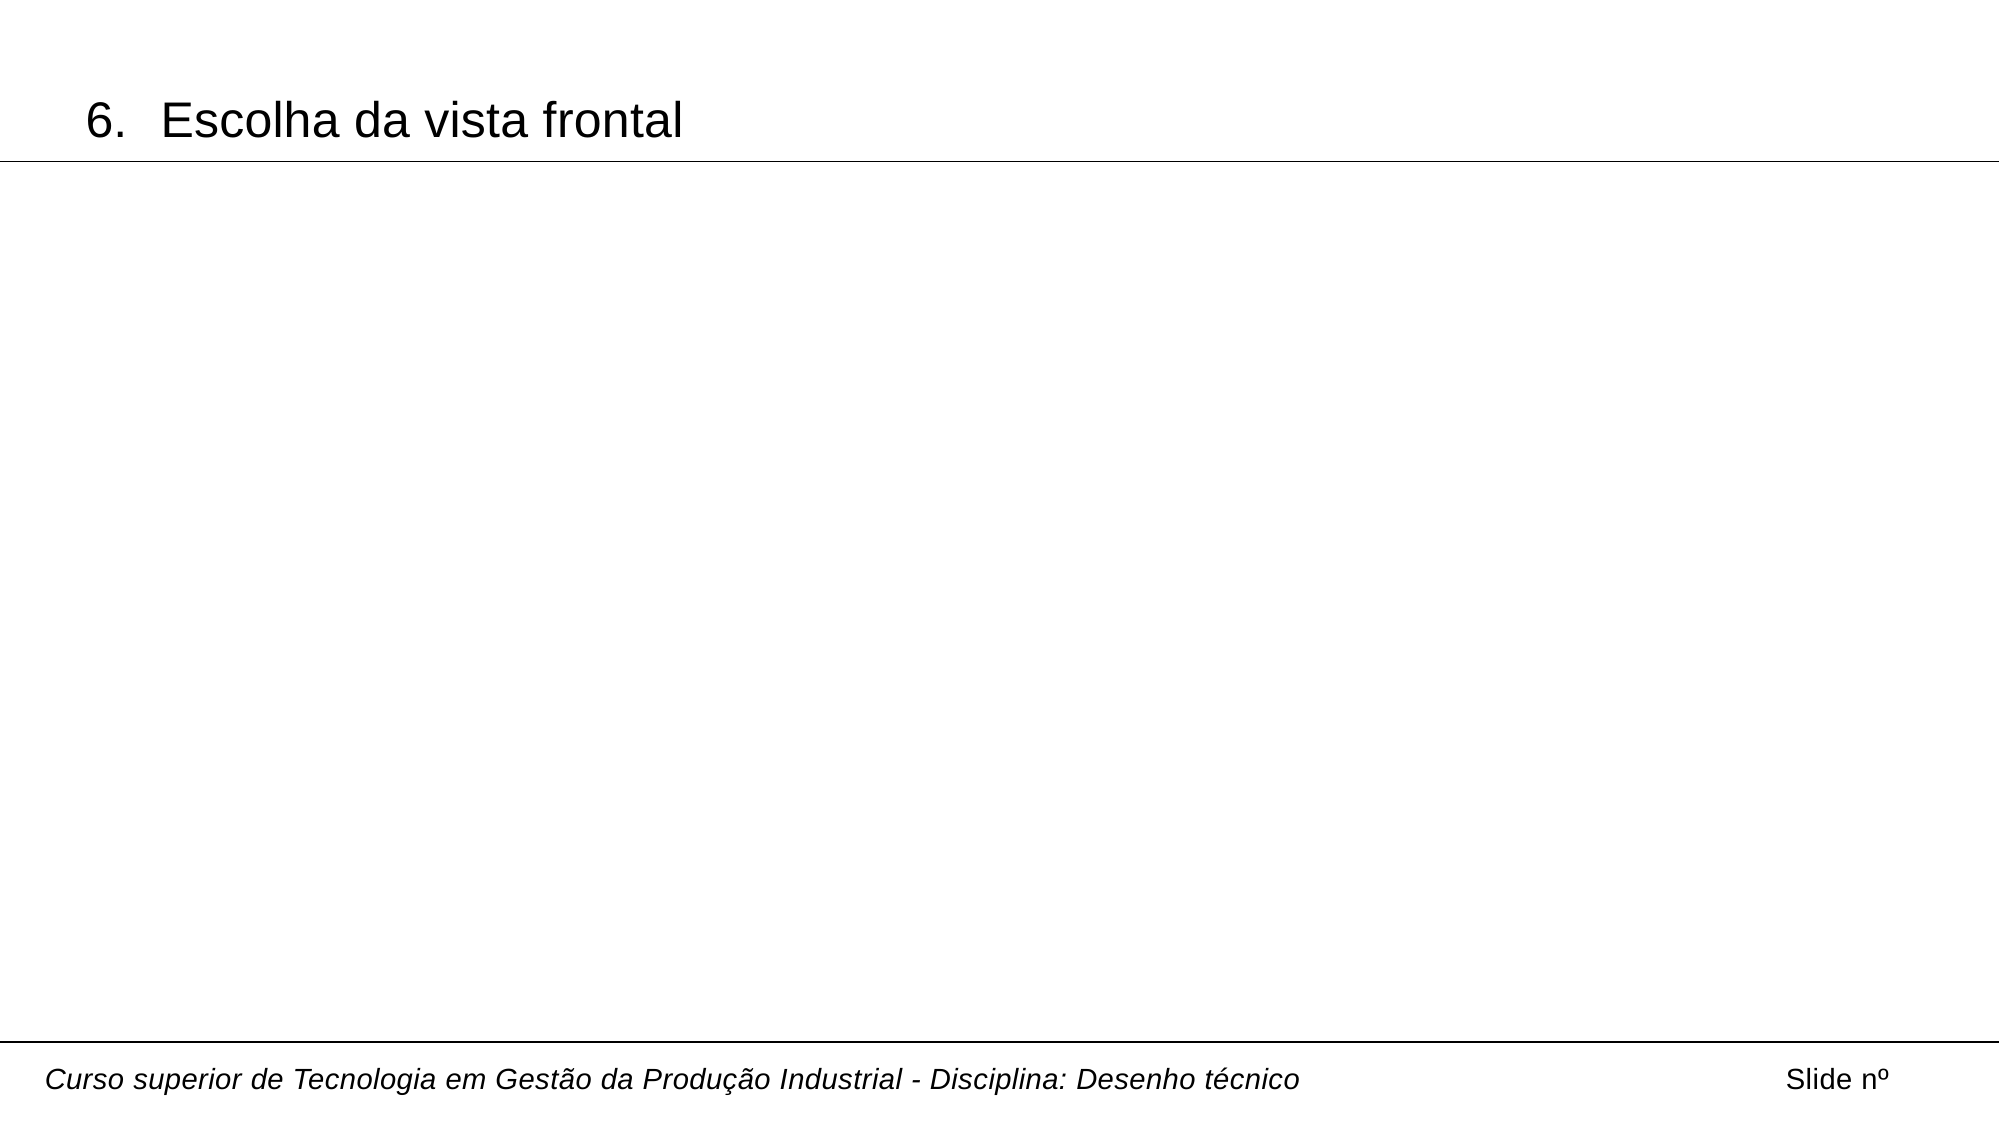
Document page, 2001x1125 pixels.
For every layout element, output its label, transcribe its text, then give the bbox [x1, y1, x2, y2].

text_box Curso superior de Tecnologia em Gestão da Produção Industrial - Disciplina: Desenho técnico [30, 1052, 1334, 1103]
text_box Slide nº [1742, 1052, 1913, 1103]
text_box Escolha da vista frontal [70, 80, 1809, 156]
